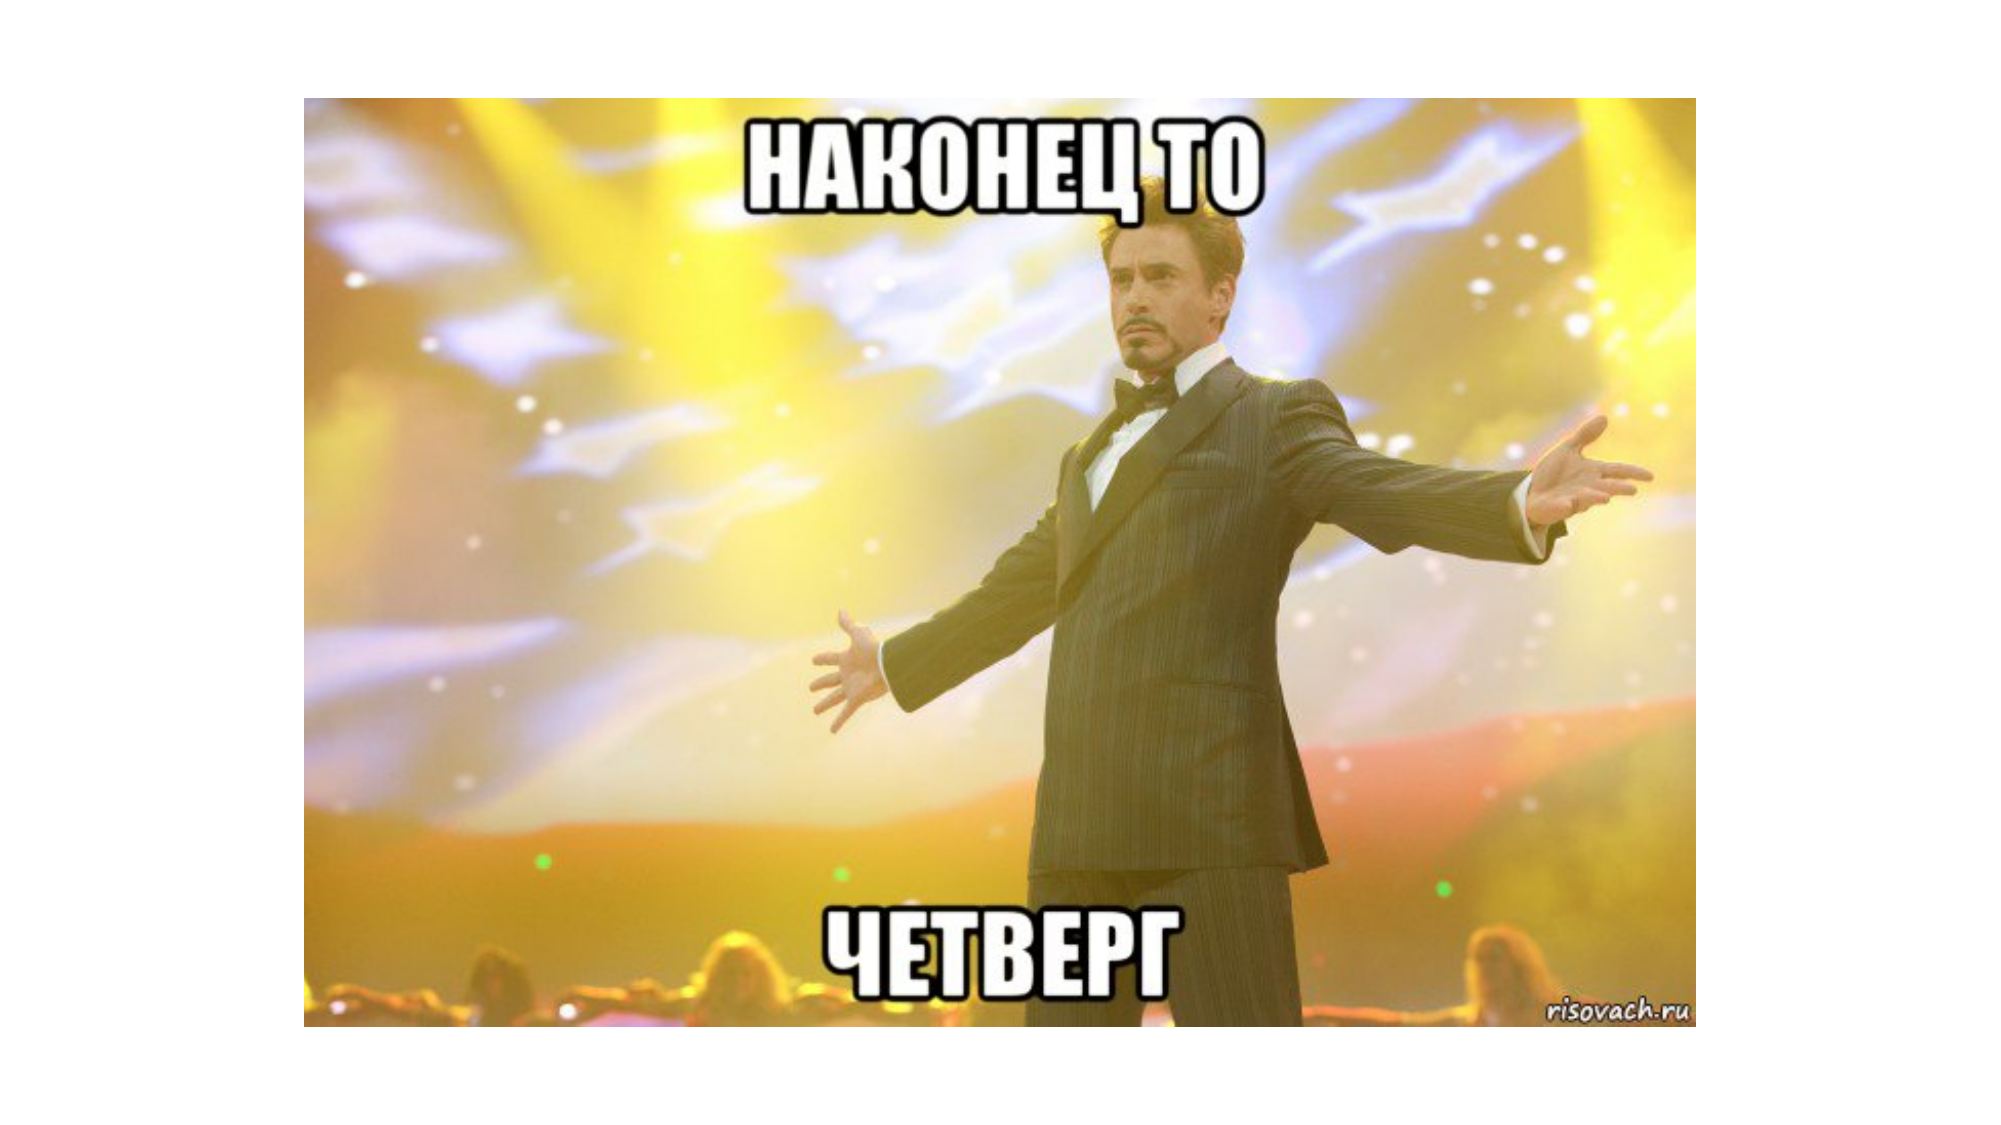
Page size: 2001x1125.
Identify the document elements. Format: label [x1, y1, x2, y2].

list [304, 98, 1696, 1027]
